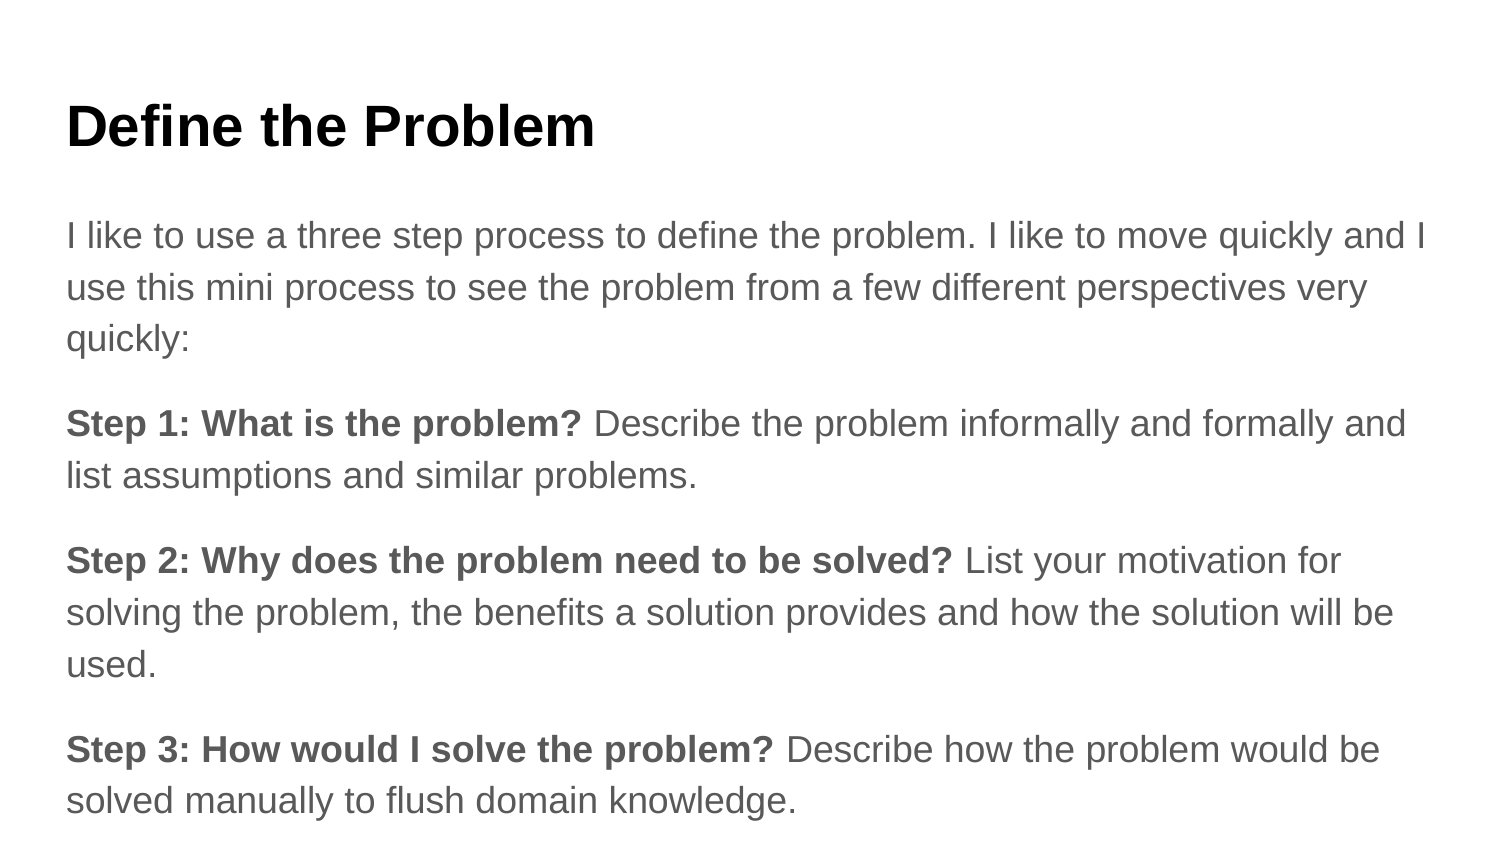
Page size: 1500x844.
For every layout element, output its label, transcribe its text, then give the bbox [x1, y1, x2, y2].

list I like to use a three step process to define the problem. I like to move quickly and I use this mini process to see the problem from a few different perspectives very quickly: Step 1: What is the problem? Describe the problem informally and formally and list assumptions and similar problems. Step 2: Why does the problem need to be solved? List your motivation for solving the problem, the benefits a solution provides and how the solution will be used. Step 3: How would I solve the problem? Describe how the problem would be solved manually to flush domain knowledge. [51, 189, 1449, 750]
title Define the Problem [51, 72, 1449, 167]
